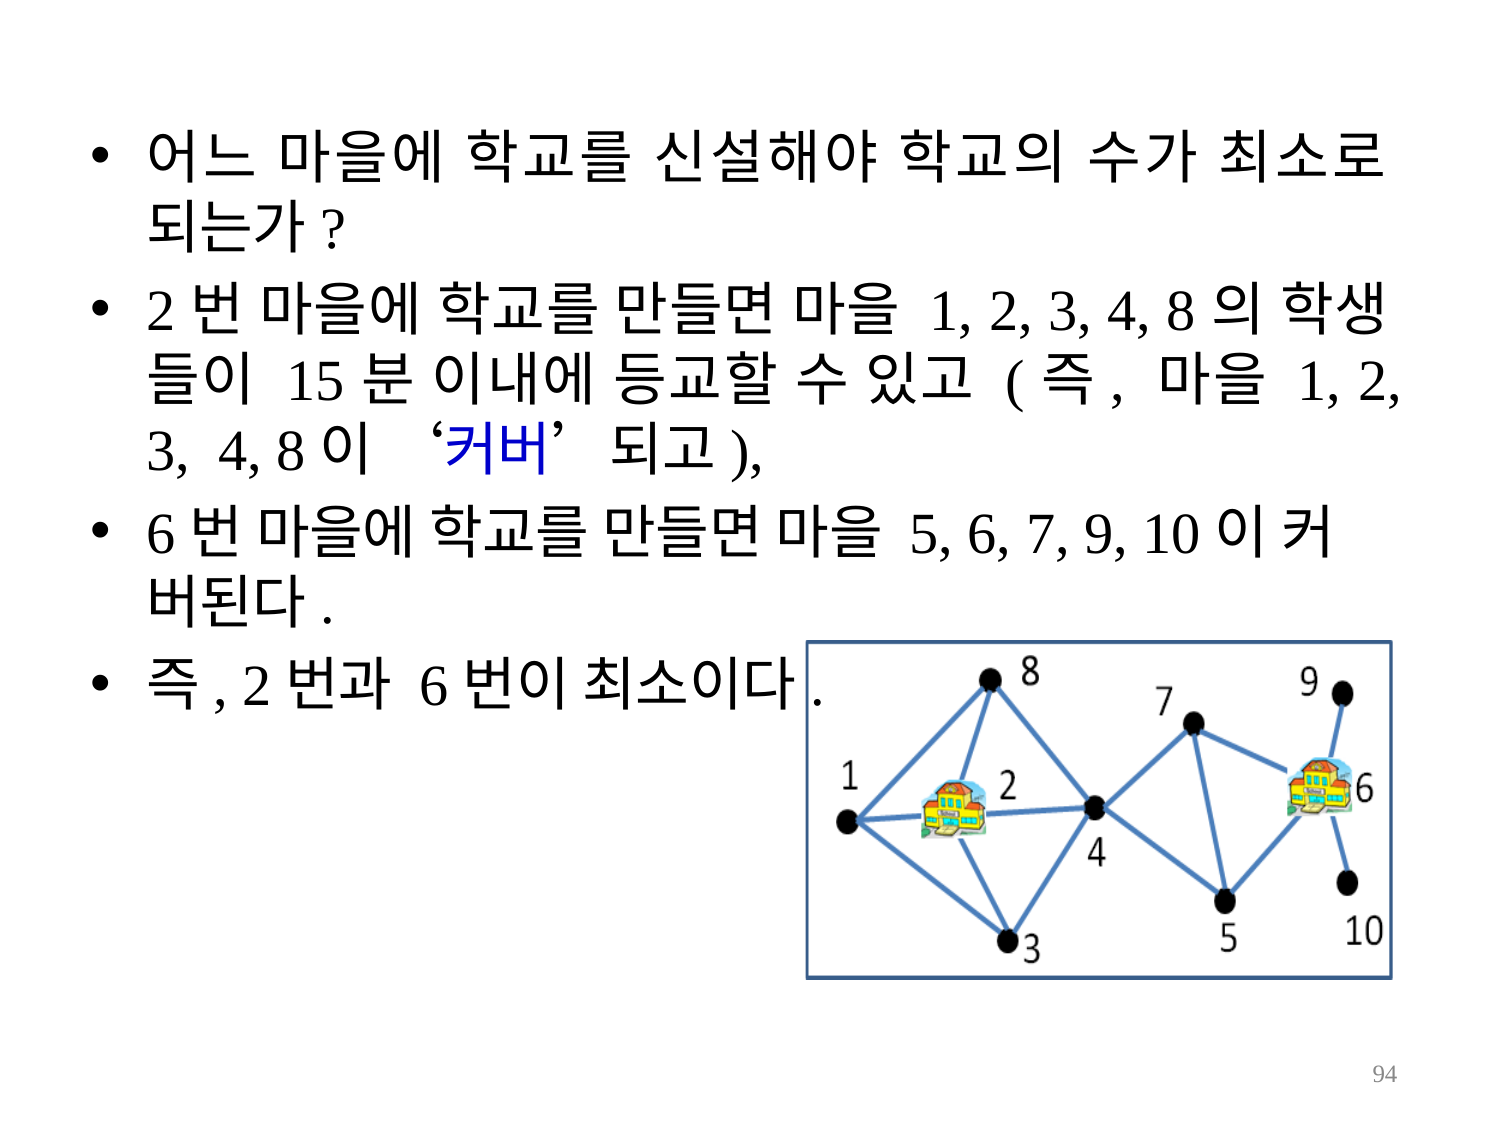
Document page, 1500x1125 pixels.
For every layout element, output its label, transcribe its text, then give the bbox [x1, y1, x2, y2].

text_box [805, 718, 1393, 980]
text_box 어느 마을에 학교를 신설해야 학교의 수가 최소로 되는가? 2번 마을에 학교를 만들면 마을 1, 2, 3, 4, 8의 학생 들이 15분 이내에 등교할 수 있고 (즉, 마을 1, 2, 3, 4, 8이 ‘커버’되고), 6번 마을에 학교를 만들면 마을 5, 6, 7, 9, 10이 커 버된다. 즉, 2번과 6번이 최소이다. [87, 117, 1403, 718]
slide_number 100 [1368, 1057, 1415, 1125]
